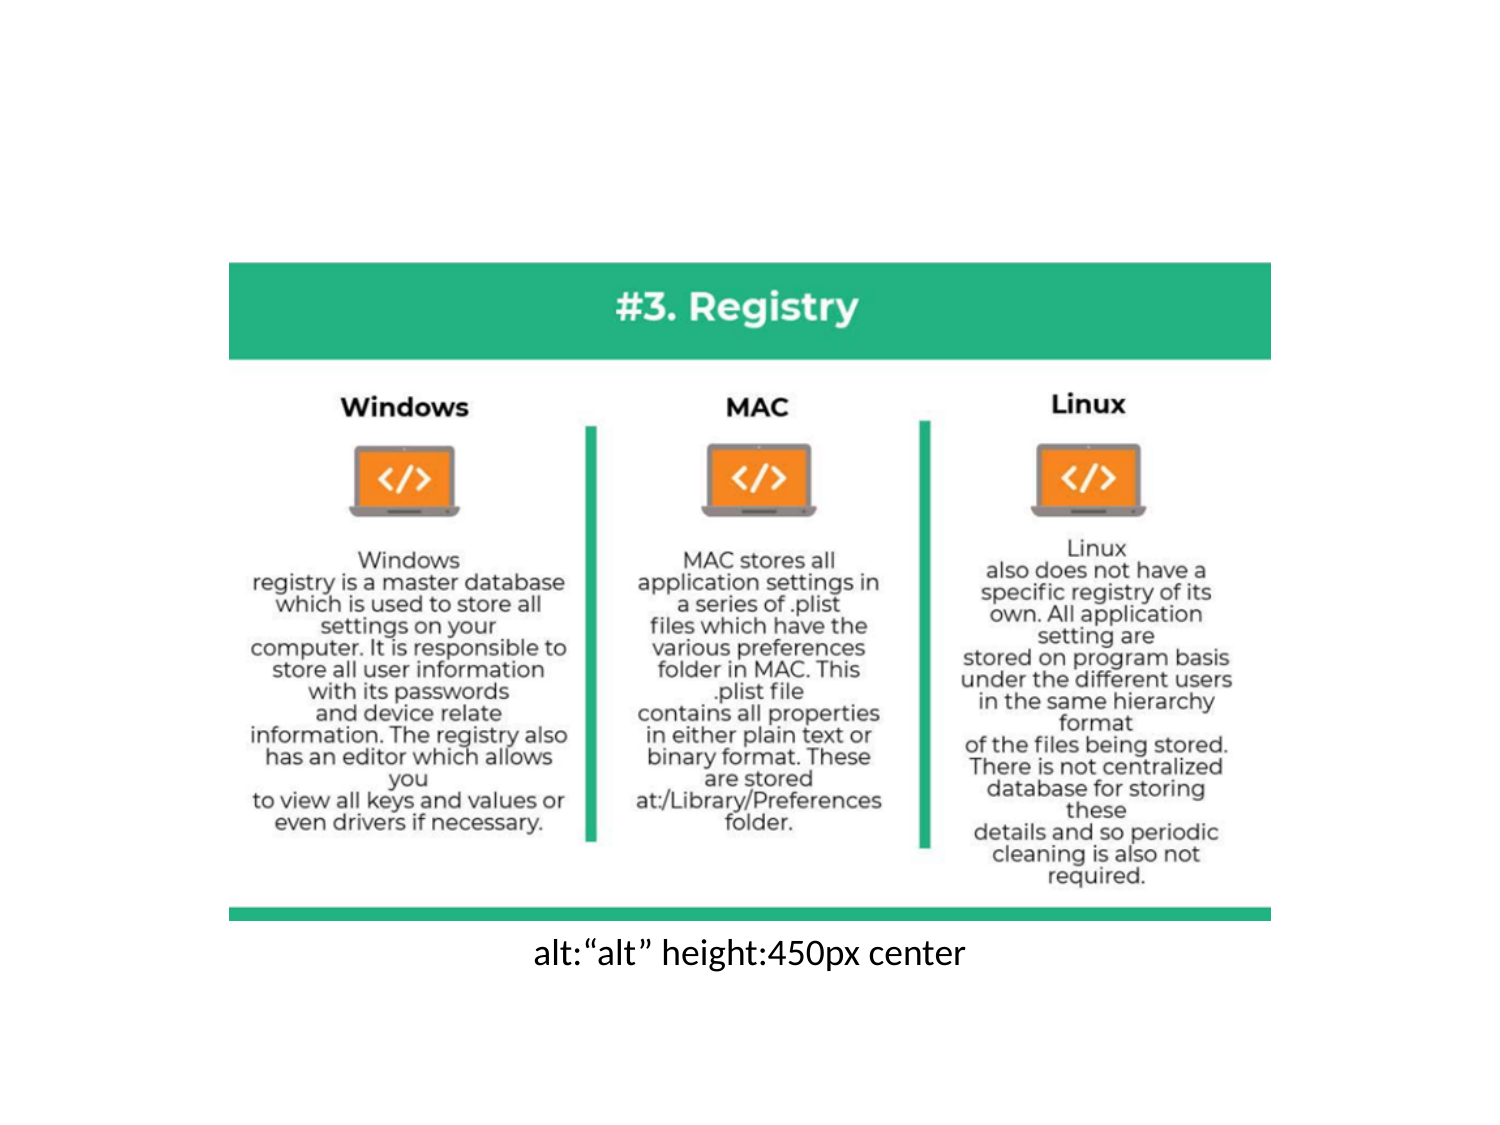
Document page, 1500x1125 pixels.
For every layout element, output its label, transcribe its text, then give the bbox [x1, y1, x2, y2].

text_box alt:“alt” height:450px center [74, 920, 1425, 1005]
picture [228, 262, 1272, 921]
